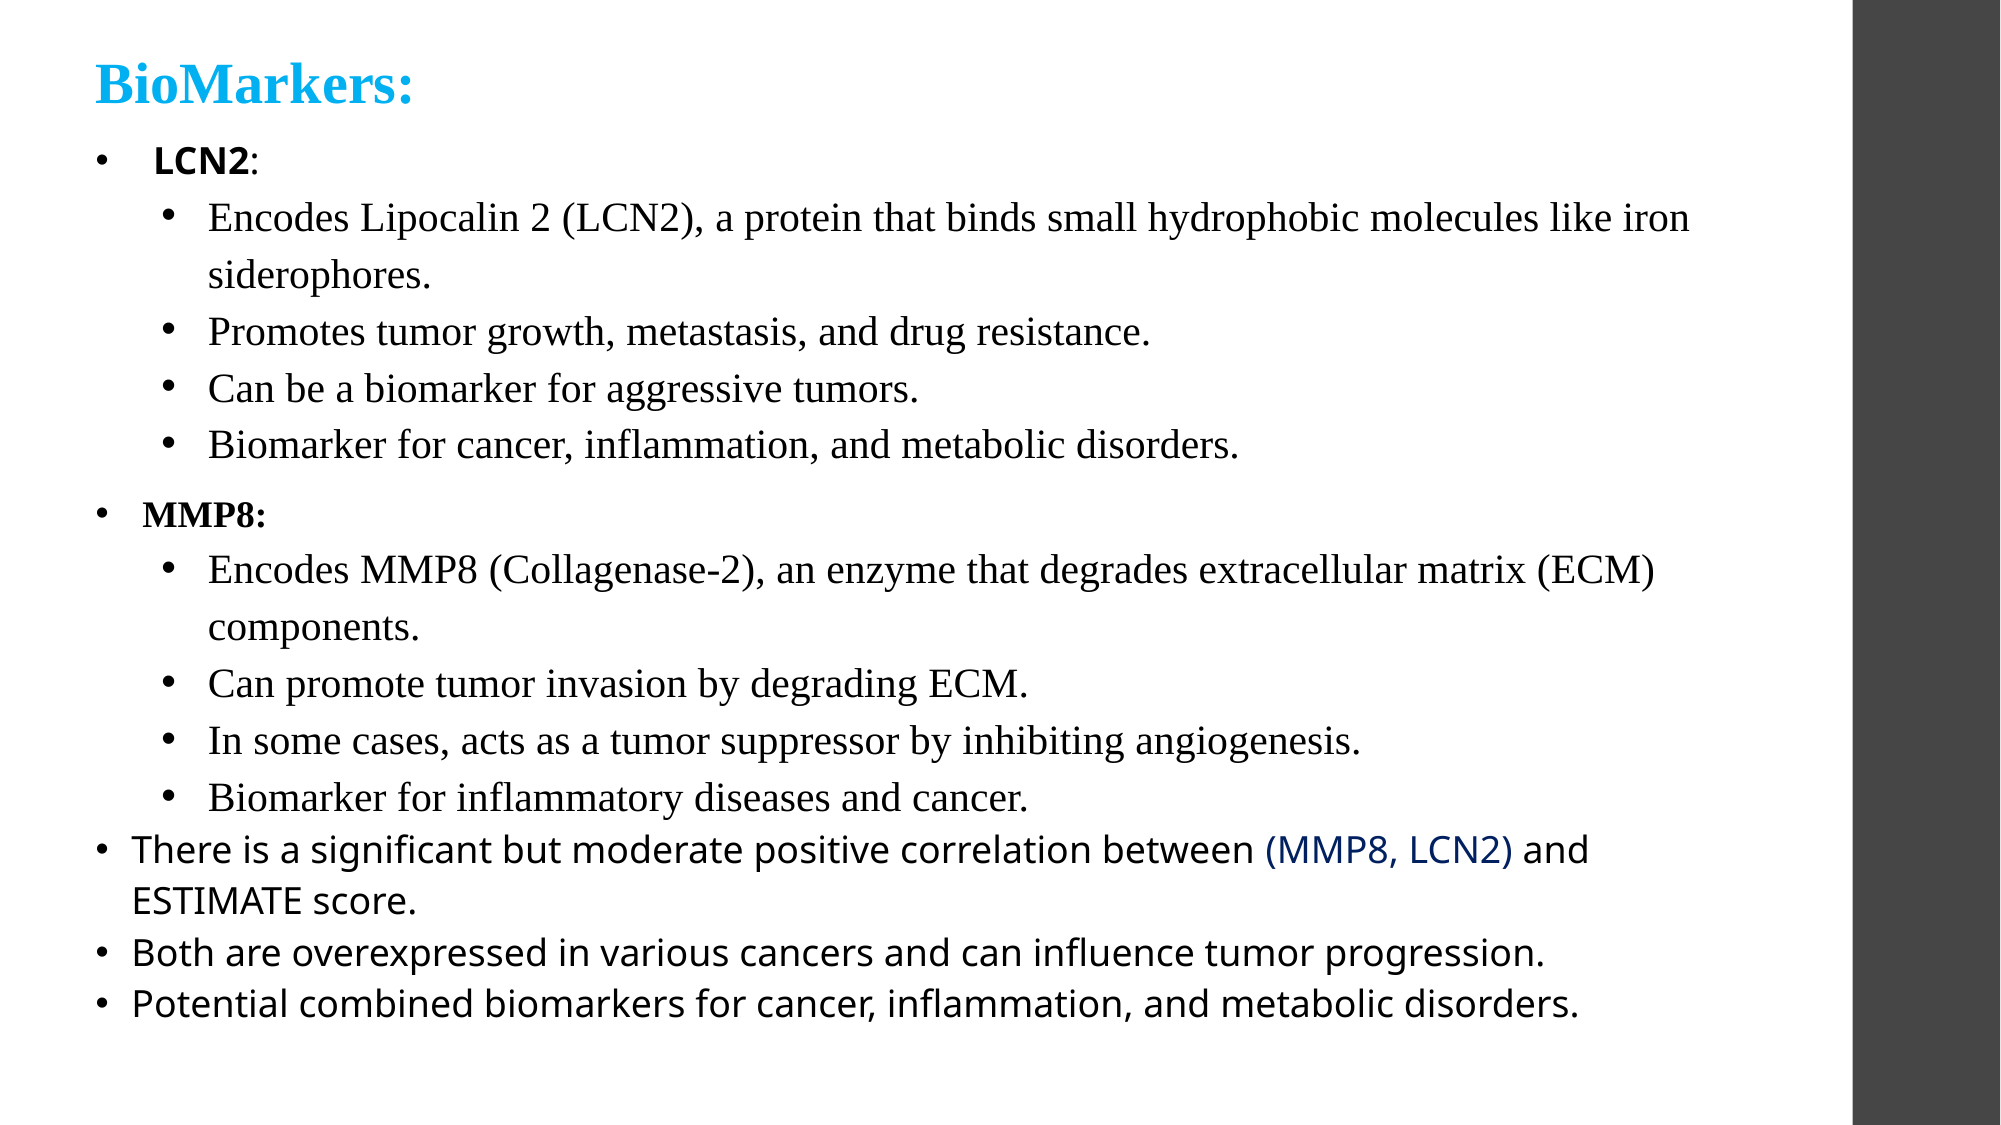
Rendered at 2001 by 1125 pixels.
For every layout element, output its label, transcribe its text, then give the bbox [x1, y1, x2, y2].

text_box BioMarkers: LCN2: Encodes Lipocalin 2 (LCN2), a protein that binds small hydrophobic molecules like iron siderophores. Promotes tumor growth, metastasis, and drug resistance. Can be a biomarker for aggressive tumors. Biomarker for cancer, inflammation, and metabolic disorders. MMP8: Encodes MMP8 (Collagenase-2), an enzyme that degrades extracellular matrix (ECM) components. Can promote tumor invasion by degrading ECM. In some cases, acts as a tumor suppressor by inhibiting angiogenesis. Biomarker for inflammatory diseases and cancer. There is a significant but moderate positive correlation between (MMP8, LCN2) and ESTIMATE score. Both are overexpressed in various cancers and can influence tumor progression. Potential combined biomarkers for cancer, inflammation, and metabolic disorders. [80, 2, 1775, 1125]
